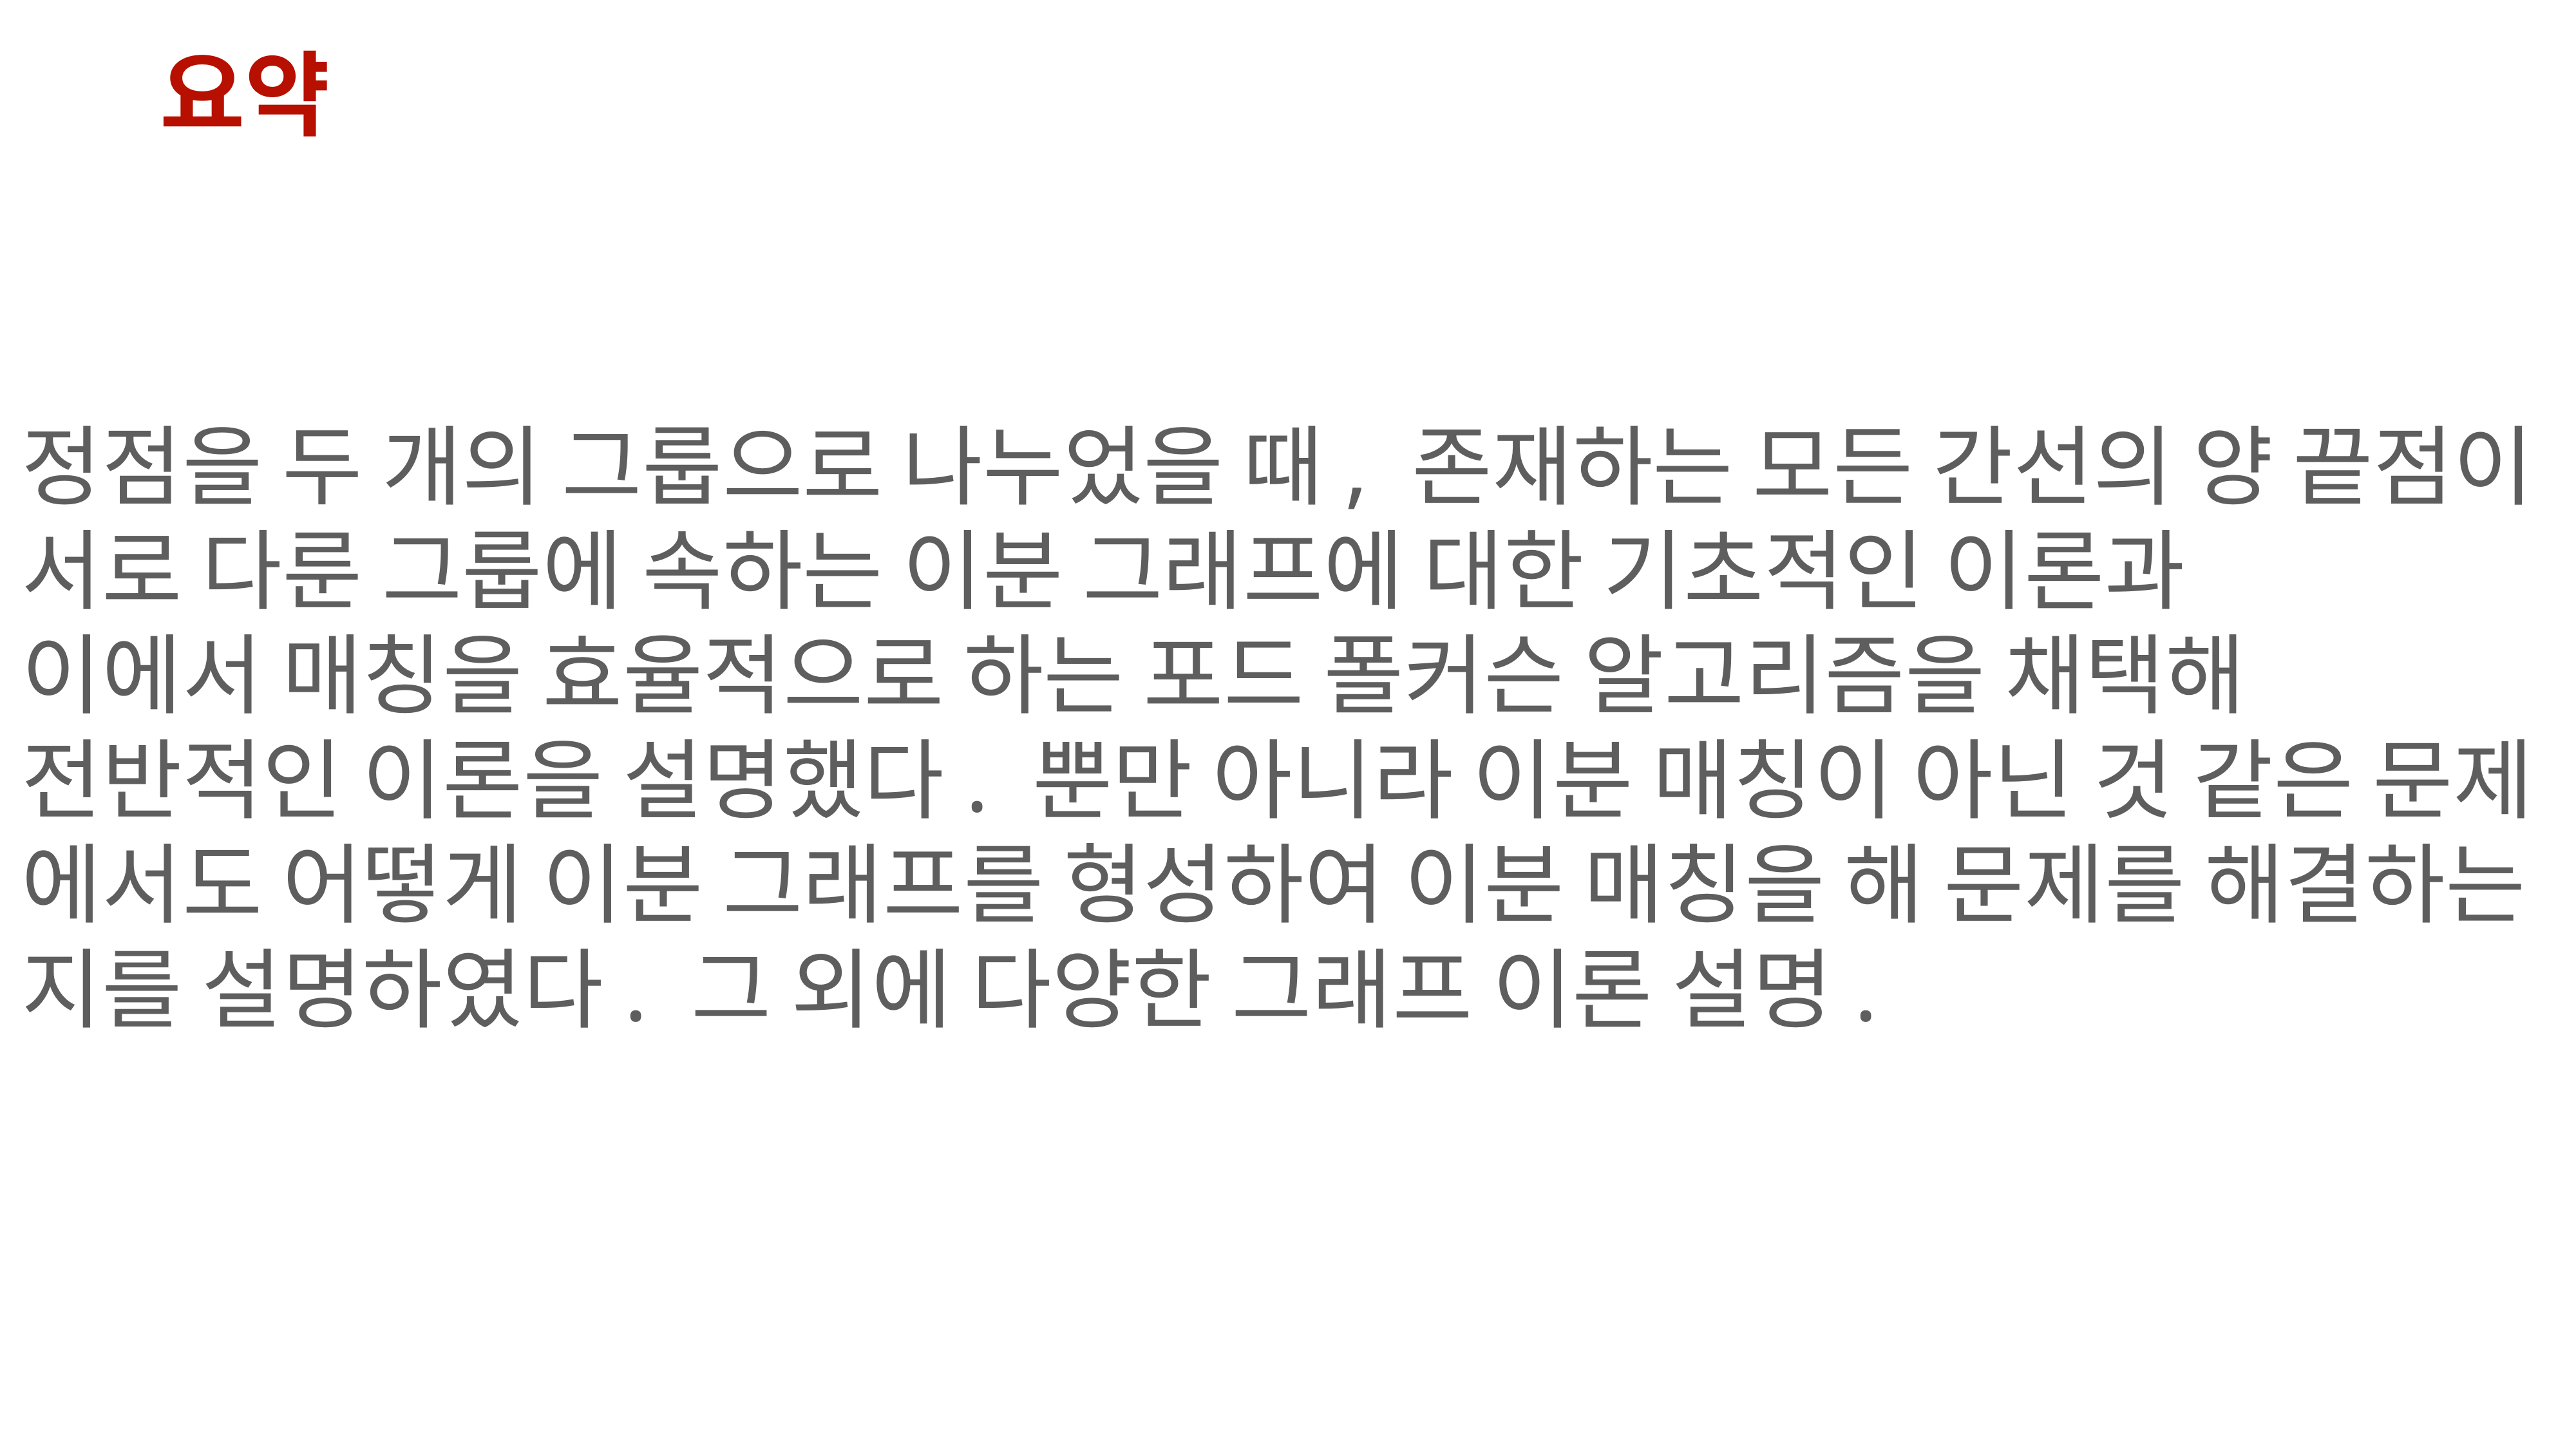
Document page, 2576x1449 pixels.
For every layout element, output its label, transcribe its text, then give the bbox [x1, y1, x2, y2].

text_box 요약 [155, 30, 336, 153]
text_box 정점을 두 개의 그룹으로 나누었을 때, 존재하는 모든 간선의 양 끝점이 서로 다룬 그룹에 속하는 이분 그래프에 대한 기초적인 이론과 이에서 매칭을 효율적으로 하는 포드 폴커슨 알고리즘을 채택해 전반적인 이론을 설명했다. 뿐만 아니라 이분 매칭이 아닌 것 같은 문제 에서도 어떻게 이분 그래프를 형성하여 이분 매칭을 해 문제를 해결하는 지를 설명하였다. 그 외에 다양한 그래프 이론 설명. [16, 405, 2560, 1044]
